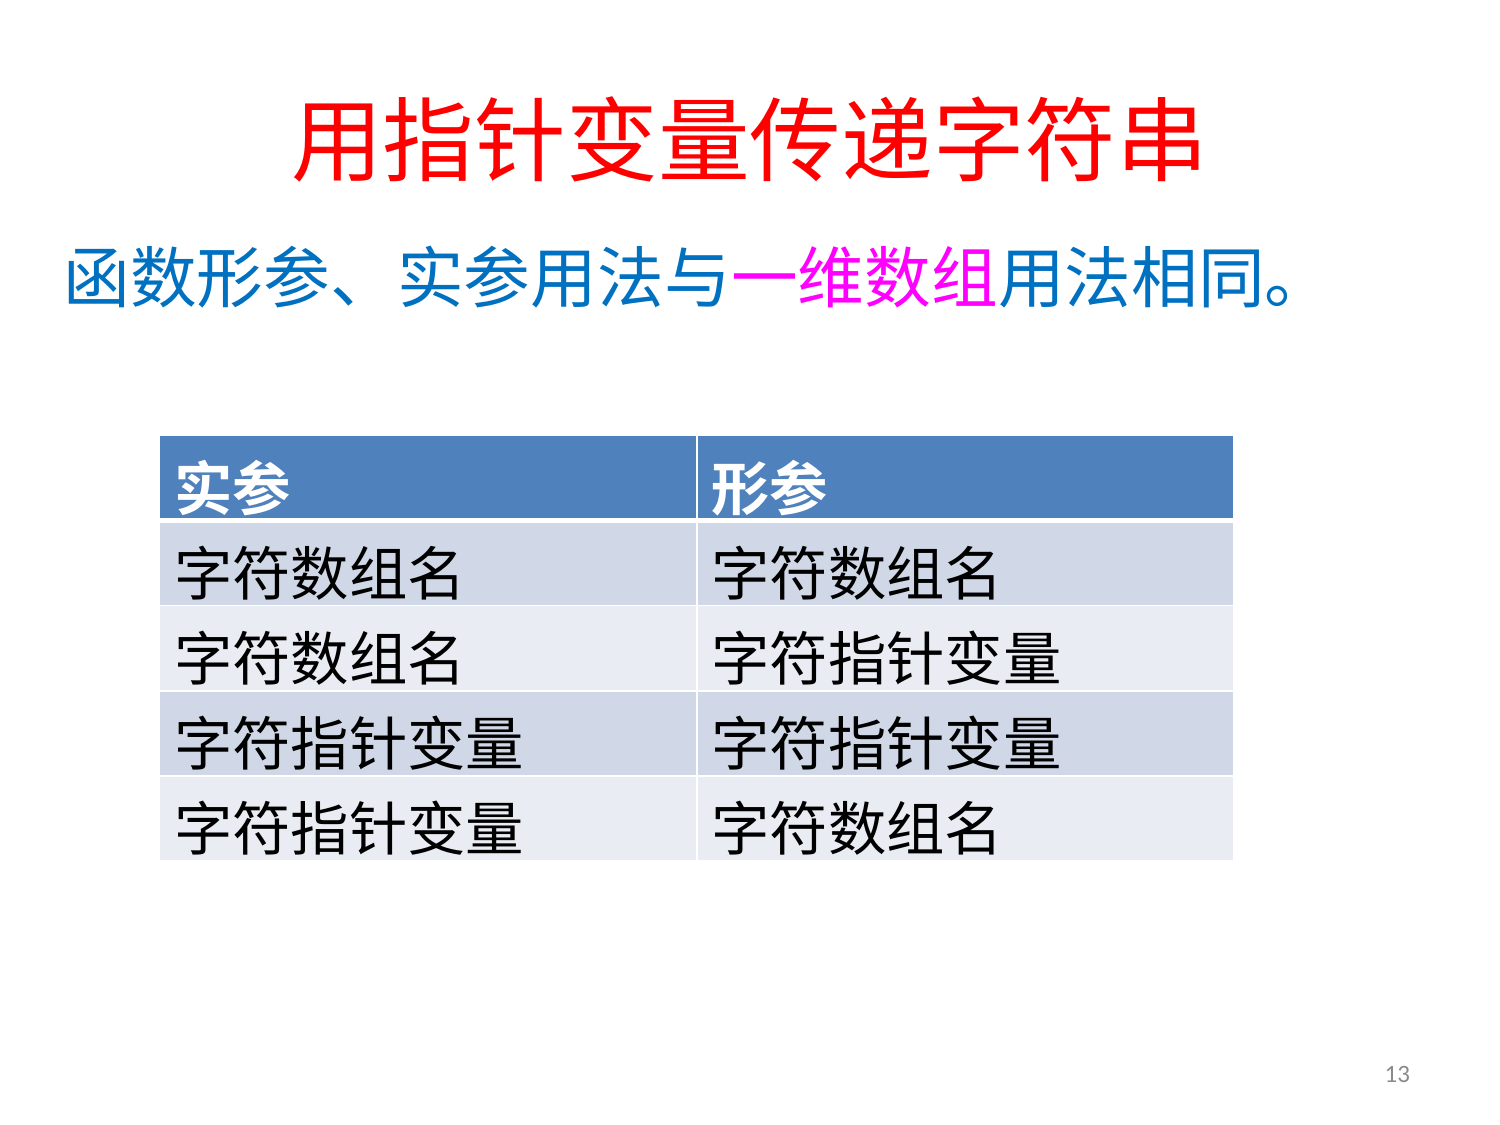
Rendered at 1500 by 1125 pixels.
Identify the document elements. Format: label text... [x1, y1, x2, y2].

title 用指针变量传递字符串 [75, 44, 1425, 232]
table_cell 字符指针变量 [698, 606, 1233, 690]
table_cell 字符数组名 [698, 777, 1233, 860]
table_cell 字符数组名 [698, 523, 1233, 605]
table_cell 字符数组名 [160, 606, 696, 690]
table_cell 字符指针变量 [698, 692, 1233, 775]
text_box 函数形参、实参用法与一维数组用法相同。 [48, 228, 1420, 324]
table_cell 字符指针变量 [160, 692, 696, 775]
table_cell 字符指针变量 [160, 777, 696, 860]
table_header 形参 [698, 436, 1233, 518]
table_header 实参 [160, 436, 696, 518]
table_cell 字符数组名 [160, 523, 696, 605]
slide_number 13 [1074, 1042, 1425, 1103]
